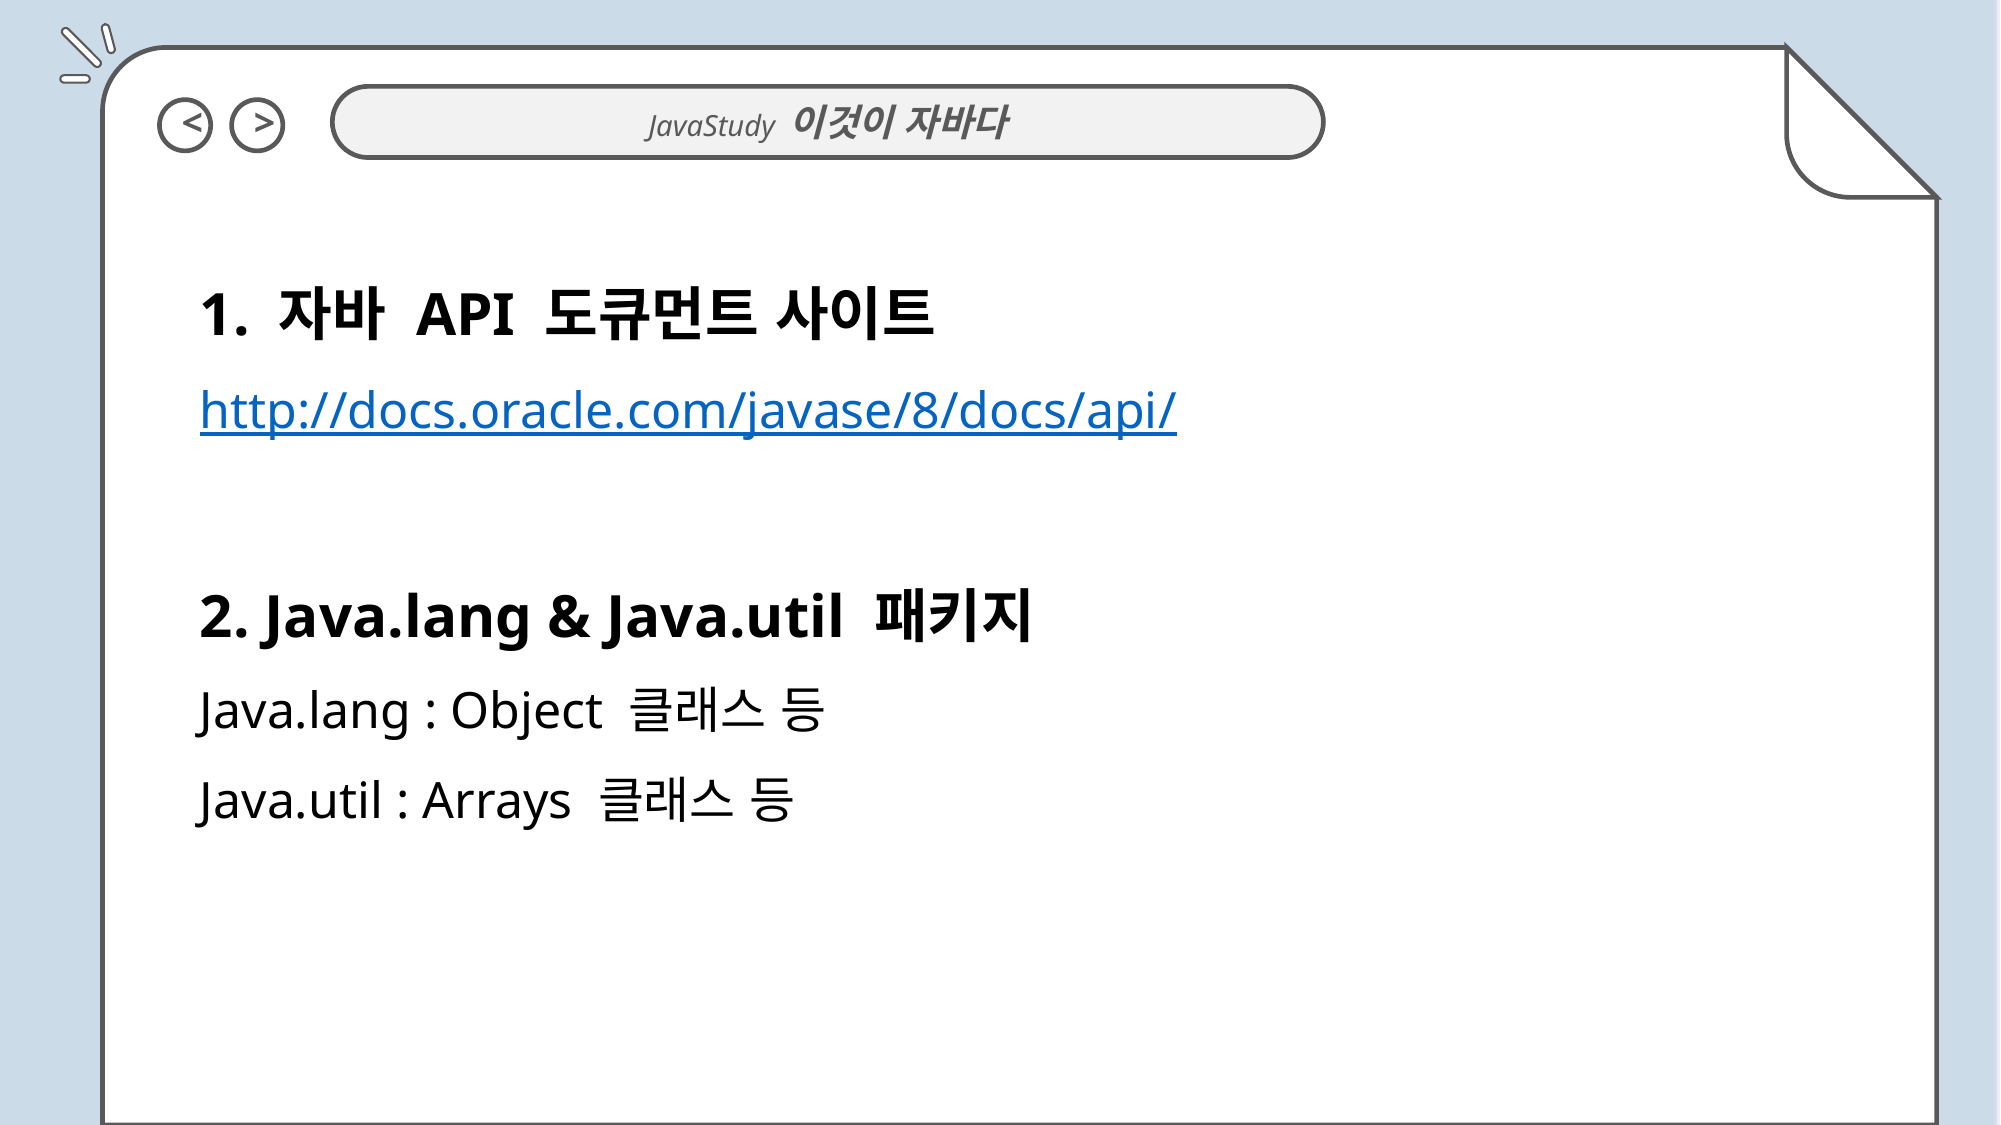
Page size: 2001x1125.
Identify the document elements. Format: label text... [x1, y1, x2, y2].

text_box 1. 자바 API 도큐먼트 사이트 http://docs.oracle.com/javase/8/docs/api/ 2. Java.lang & Java.util 패키지 Java.lang : Object 클래스 등 Java.util : Arrays 클래스 등 [185, 259, 1787, 938]
